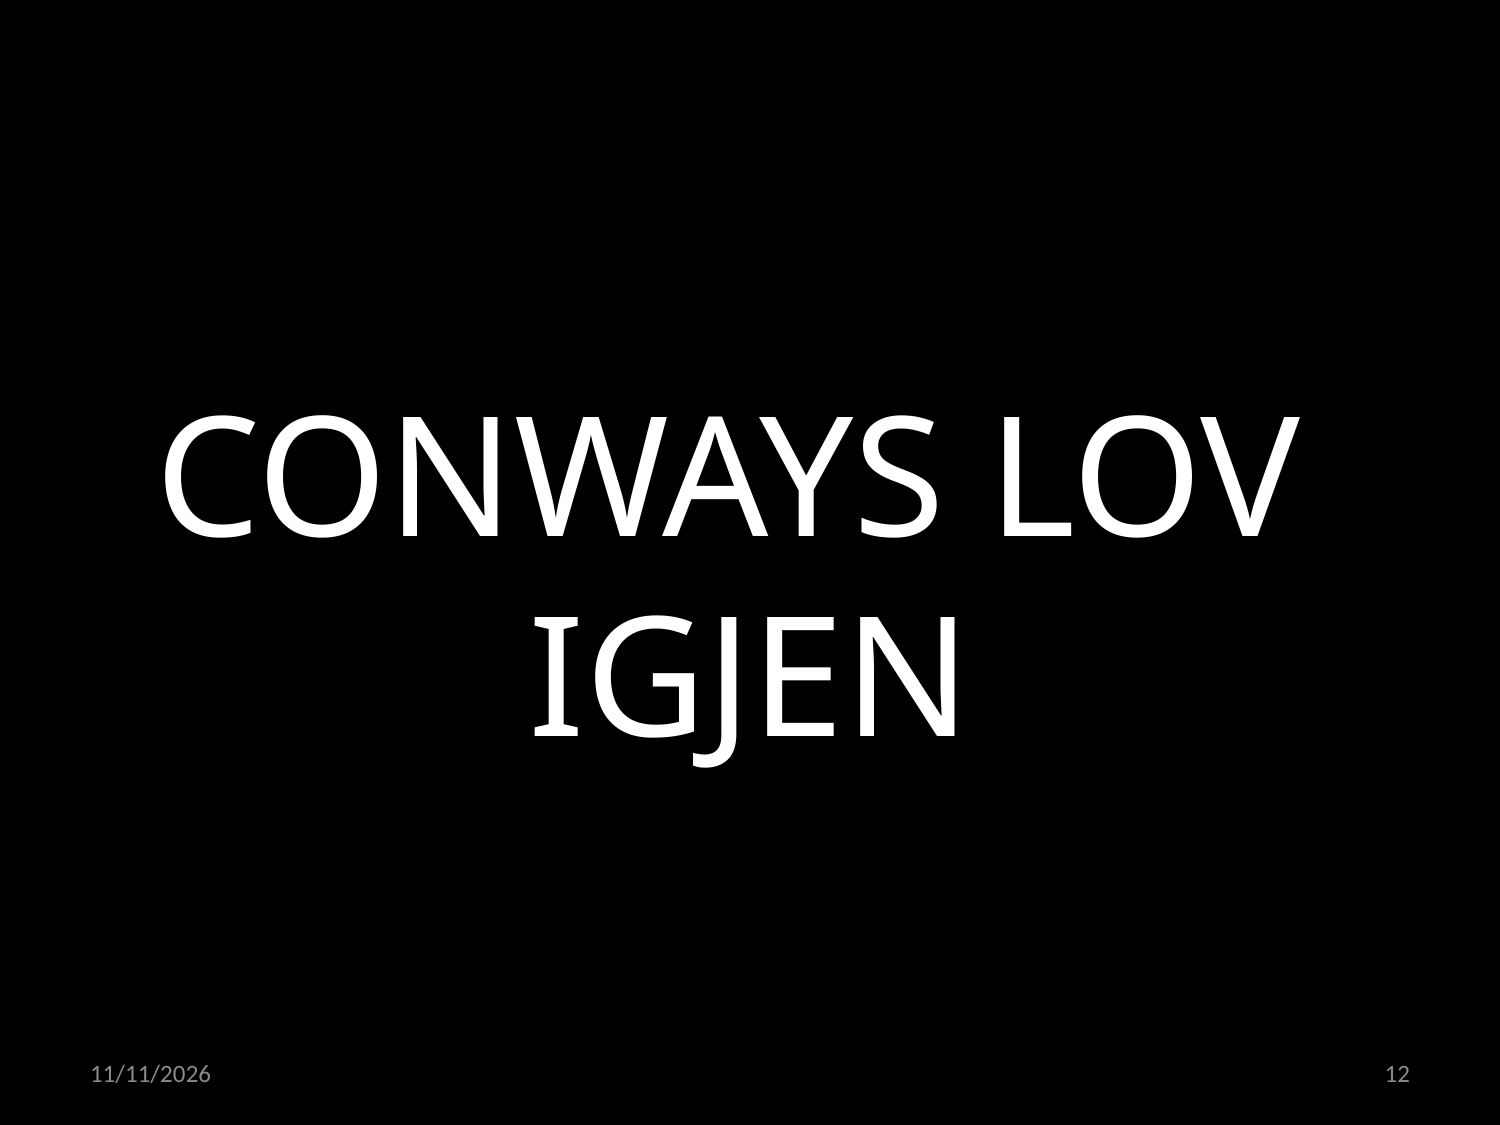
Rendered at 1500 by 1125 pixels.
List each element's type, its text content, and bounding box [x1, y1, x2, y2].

text_box CONWAYS LOV IGJEN [0, 361, 1500, 464]
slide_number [75, 1042, 425, 1103]
slide_number 12 [1074, 1042, 1425, 1103]
